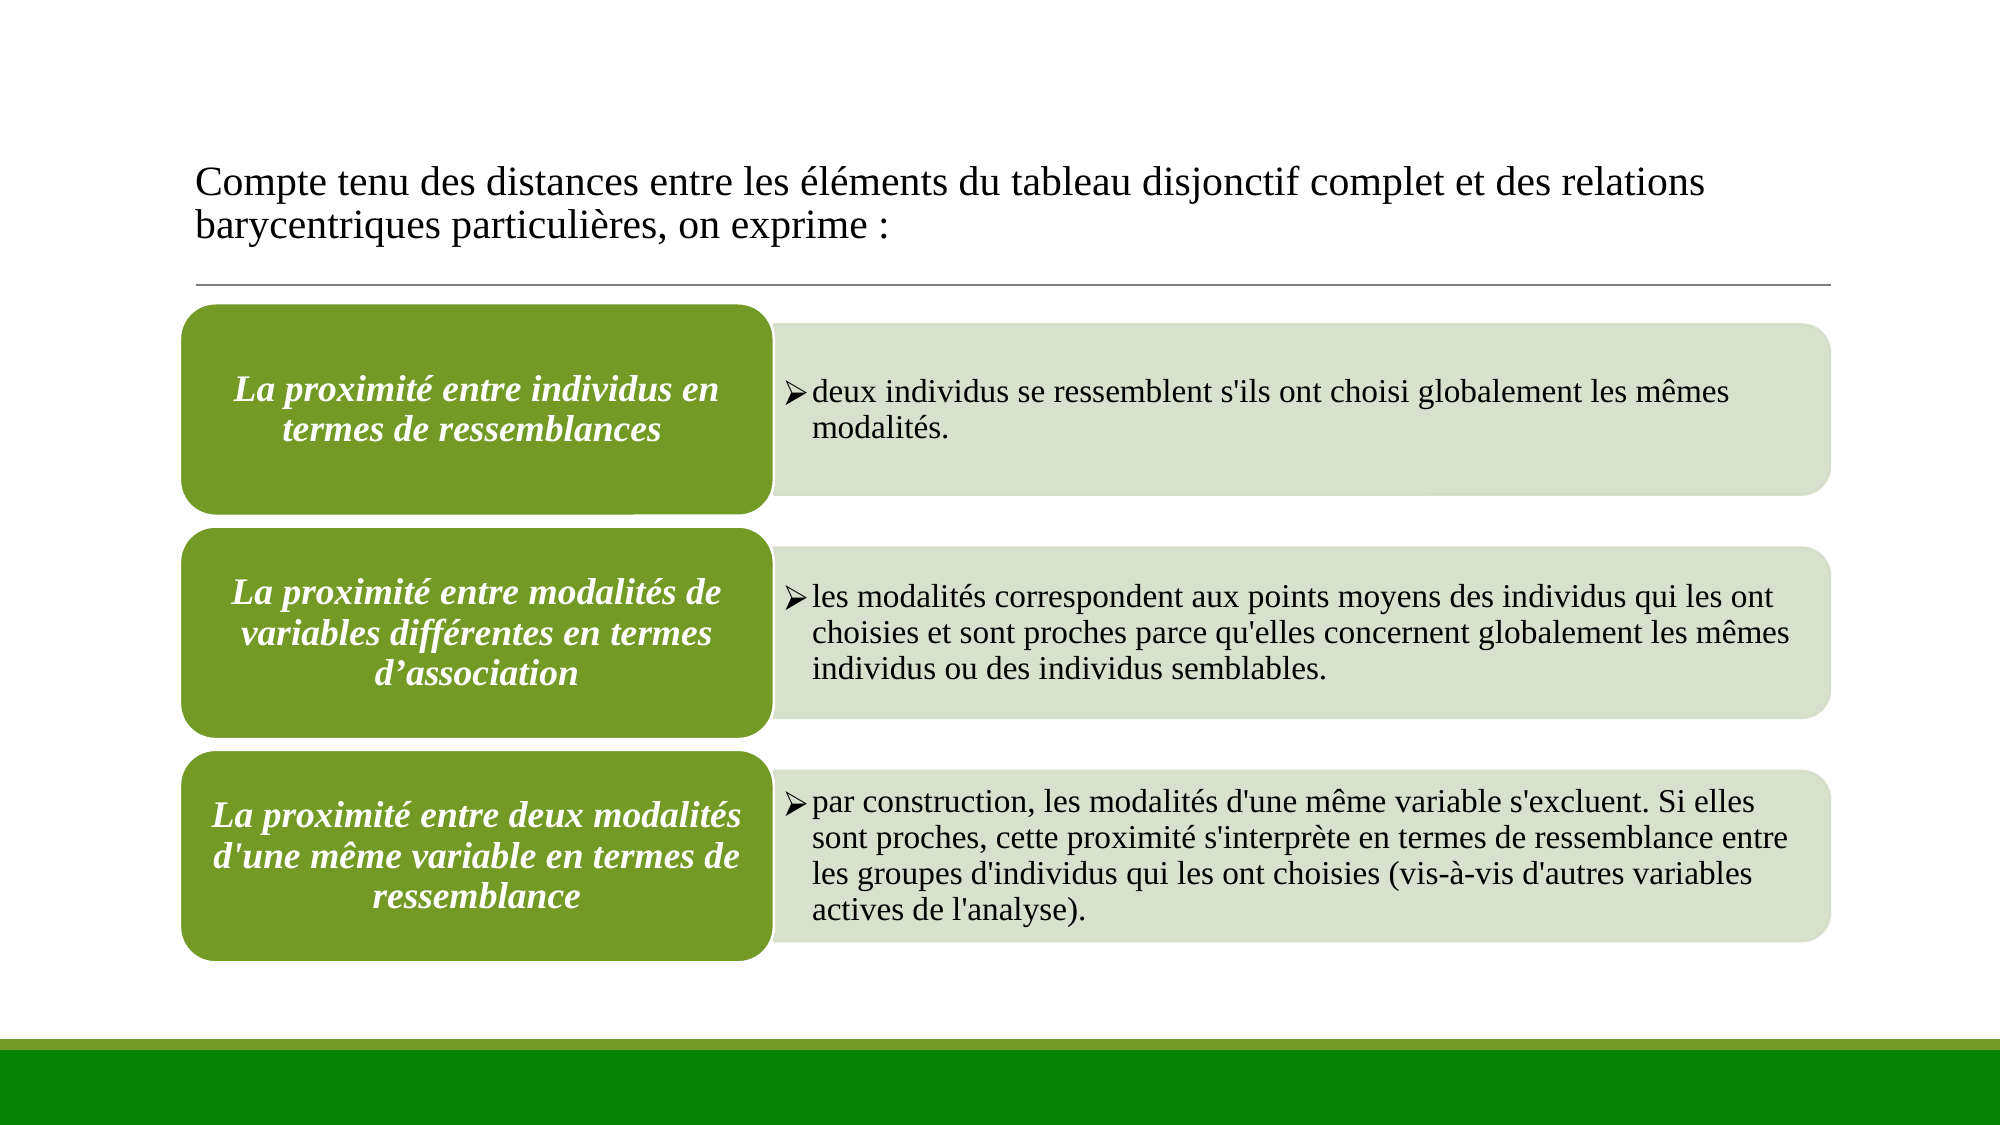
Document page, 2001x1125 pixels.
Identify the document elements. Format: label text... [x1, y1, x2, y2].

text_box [179, 302, 1831, 963]
title Compte tenu des distances entre les éléments du tableau disjonctif complet et des relations barycentriques particulières, on exprime : [180, 47, 1830, 255]
